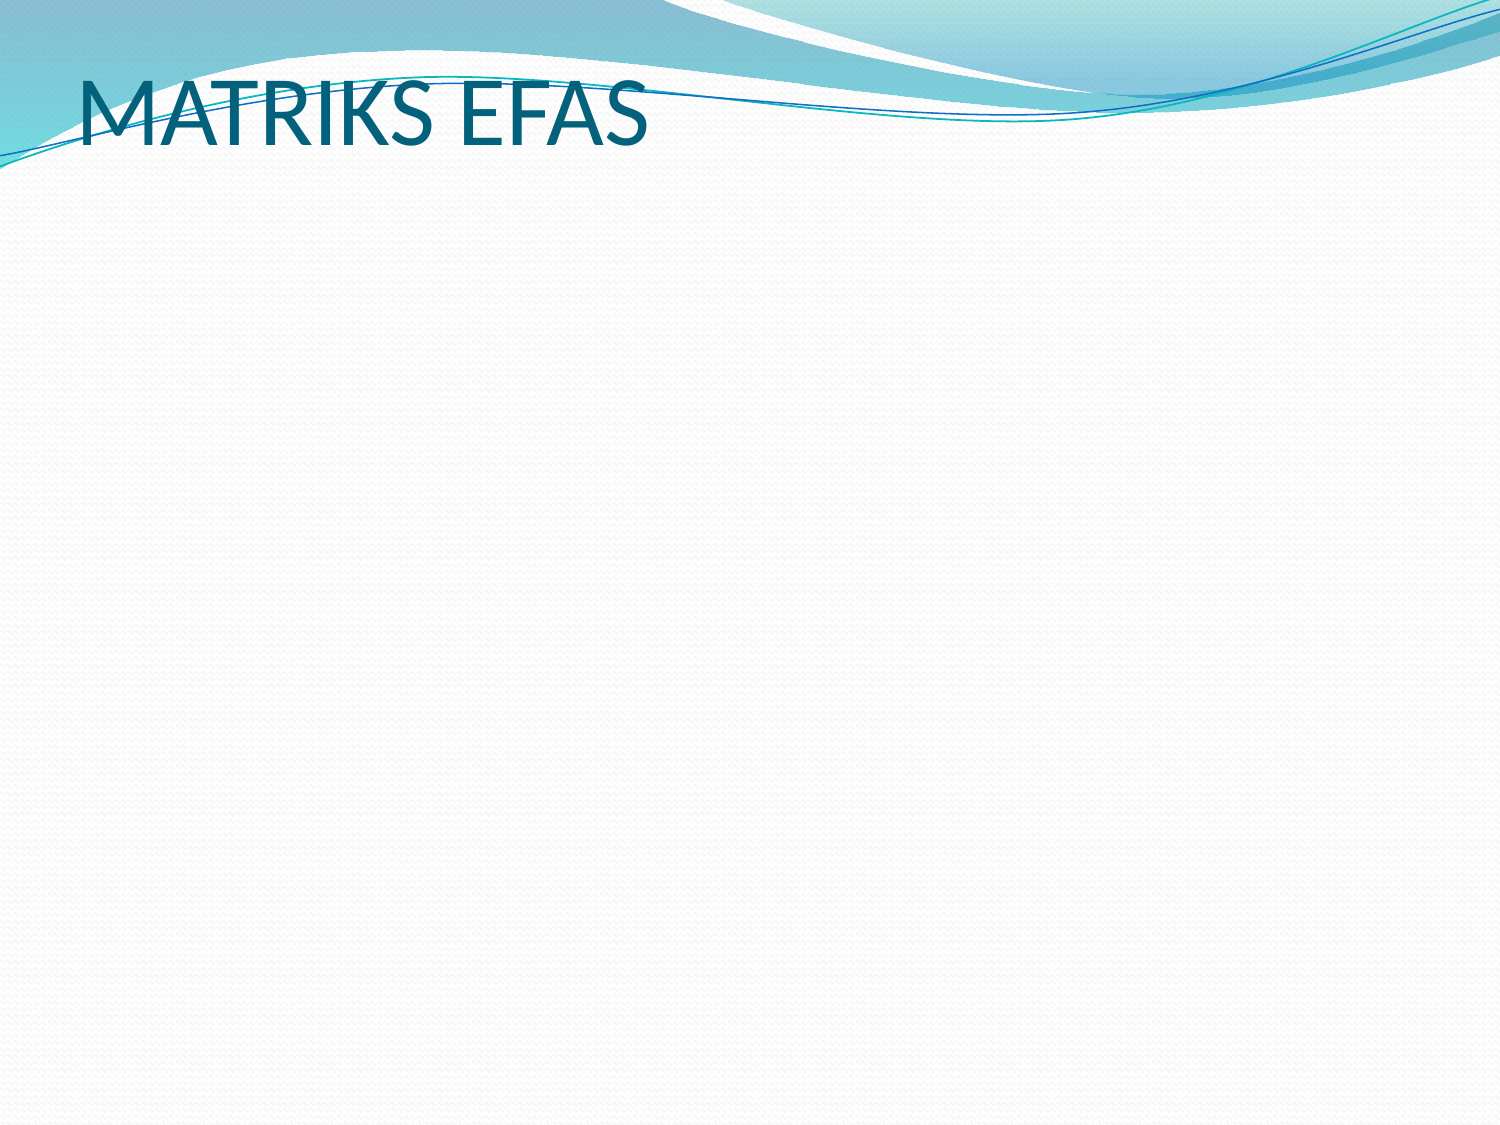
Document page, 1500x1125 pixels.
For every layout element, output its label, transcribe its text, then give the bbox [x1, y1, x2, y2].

title MATRIKS EFAS [75, 37, 1425, 166]
